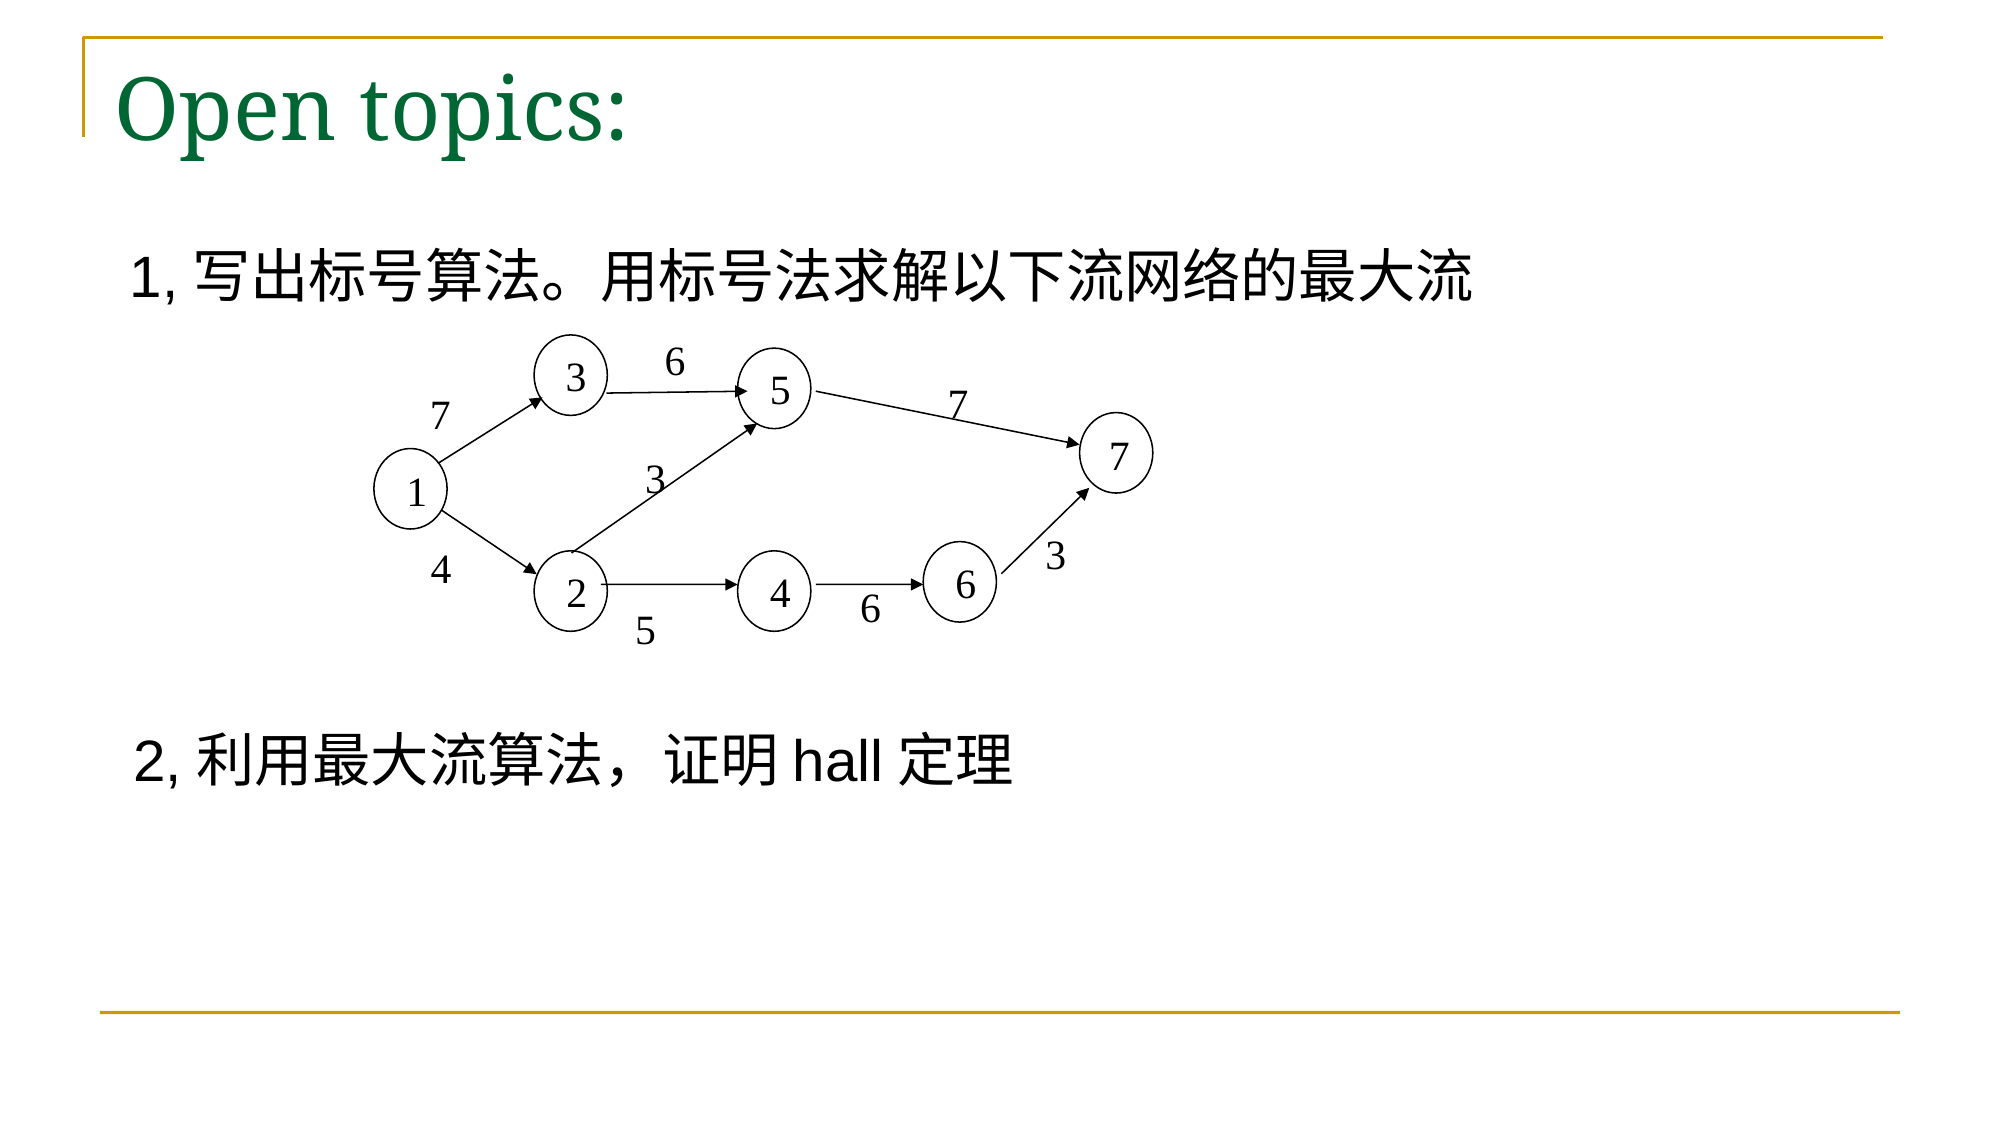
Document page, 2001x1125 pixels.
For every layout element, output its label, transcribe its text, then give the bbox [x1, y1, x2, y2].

text_box 1,写出标号算法。用标号法求解以下流网络的最大流 [114, 231, 1489, 317]
text_box 2,利用最大流算法，证明hall定理 [118, 715, 1029, 801]
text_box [373, 326, 1157, 661]
title Open topics: [99, 45, 1900, 233]
